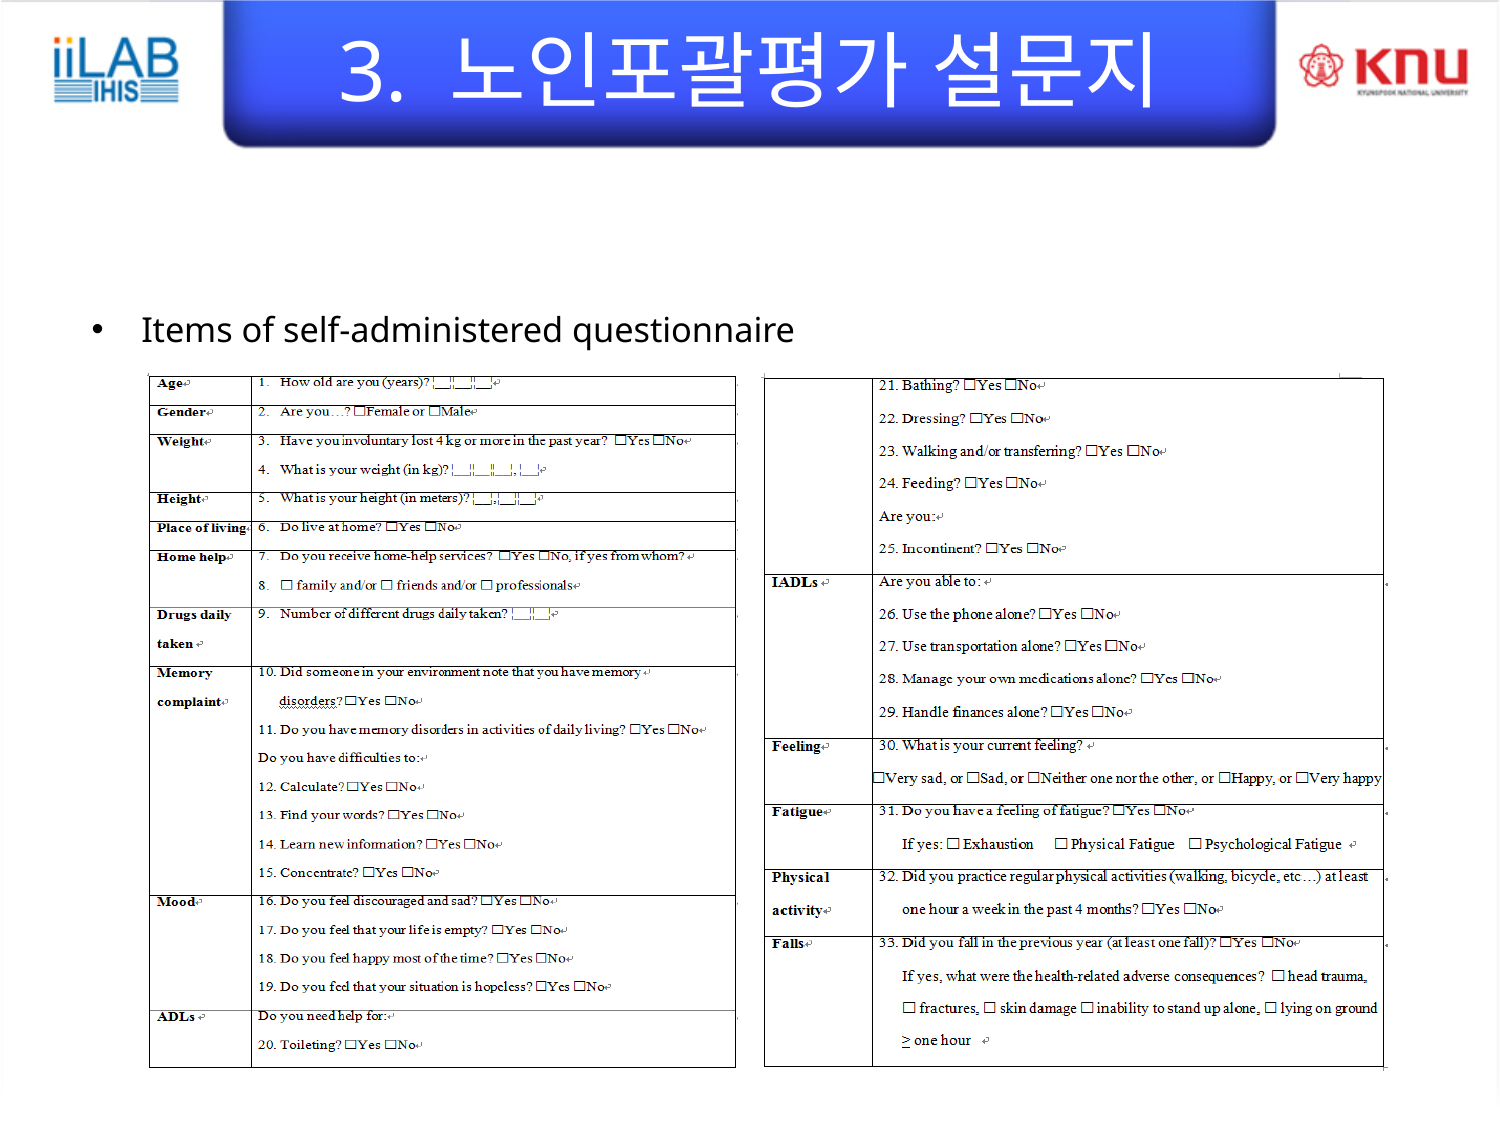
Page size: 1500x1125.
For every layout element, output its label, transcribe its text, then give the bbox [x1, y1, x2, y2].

title 3. 노인포괄평가 설문지 [230, 0, 1270, 138]
picture [0, 0, 1500, 1125]
text_box Items of self-administered questionnaire [76, 245, 1427, 988]
